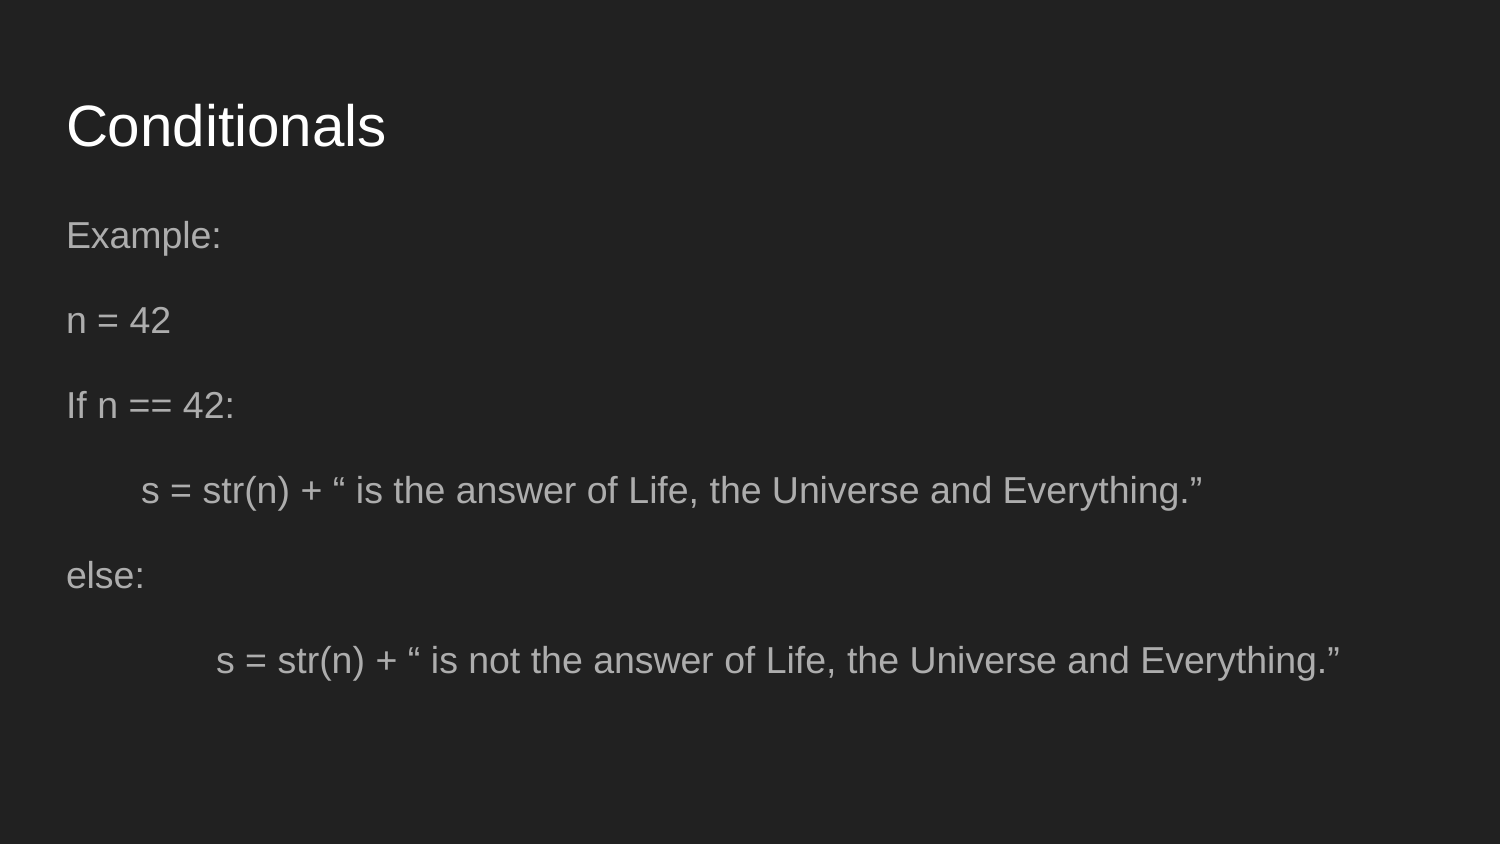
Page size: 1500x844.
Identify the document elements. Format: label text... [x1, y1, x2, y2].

title Conditionals [51, 72, 1449, 167]
list Example: n = 42 If n == 42: s = str(n) + “ is the answer of Life, the Universe and Everything.” else: s = str(n) + “ is not the answer of Life, the Universe and Everything.” [51, 189, 1449, 750]
